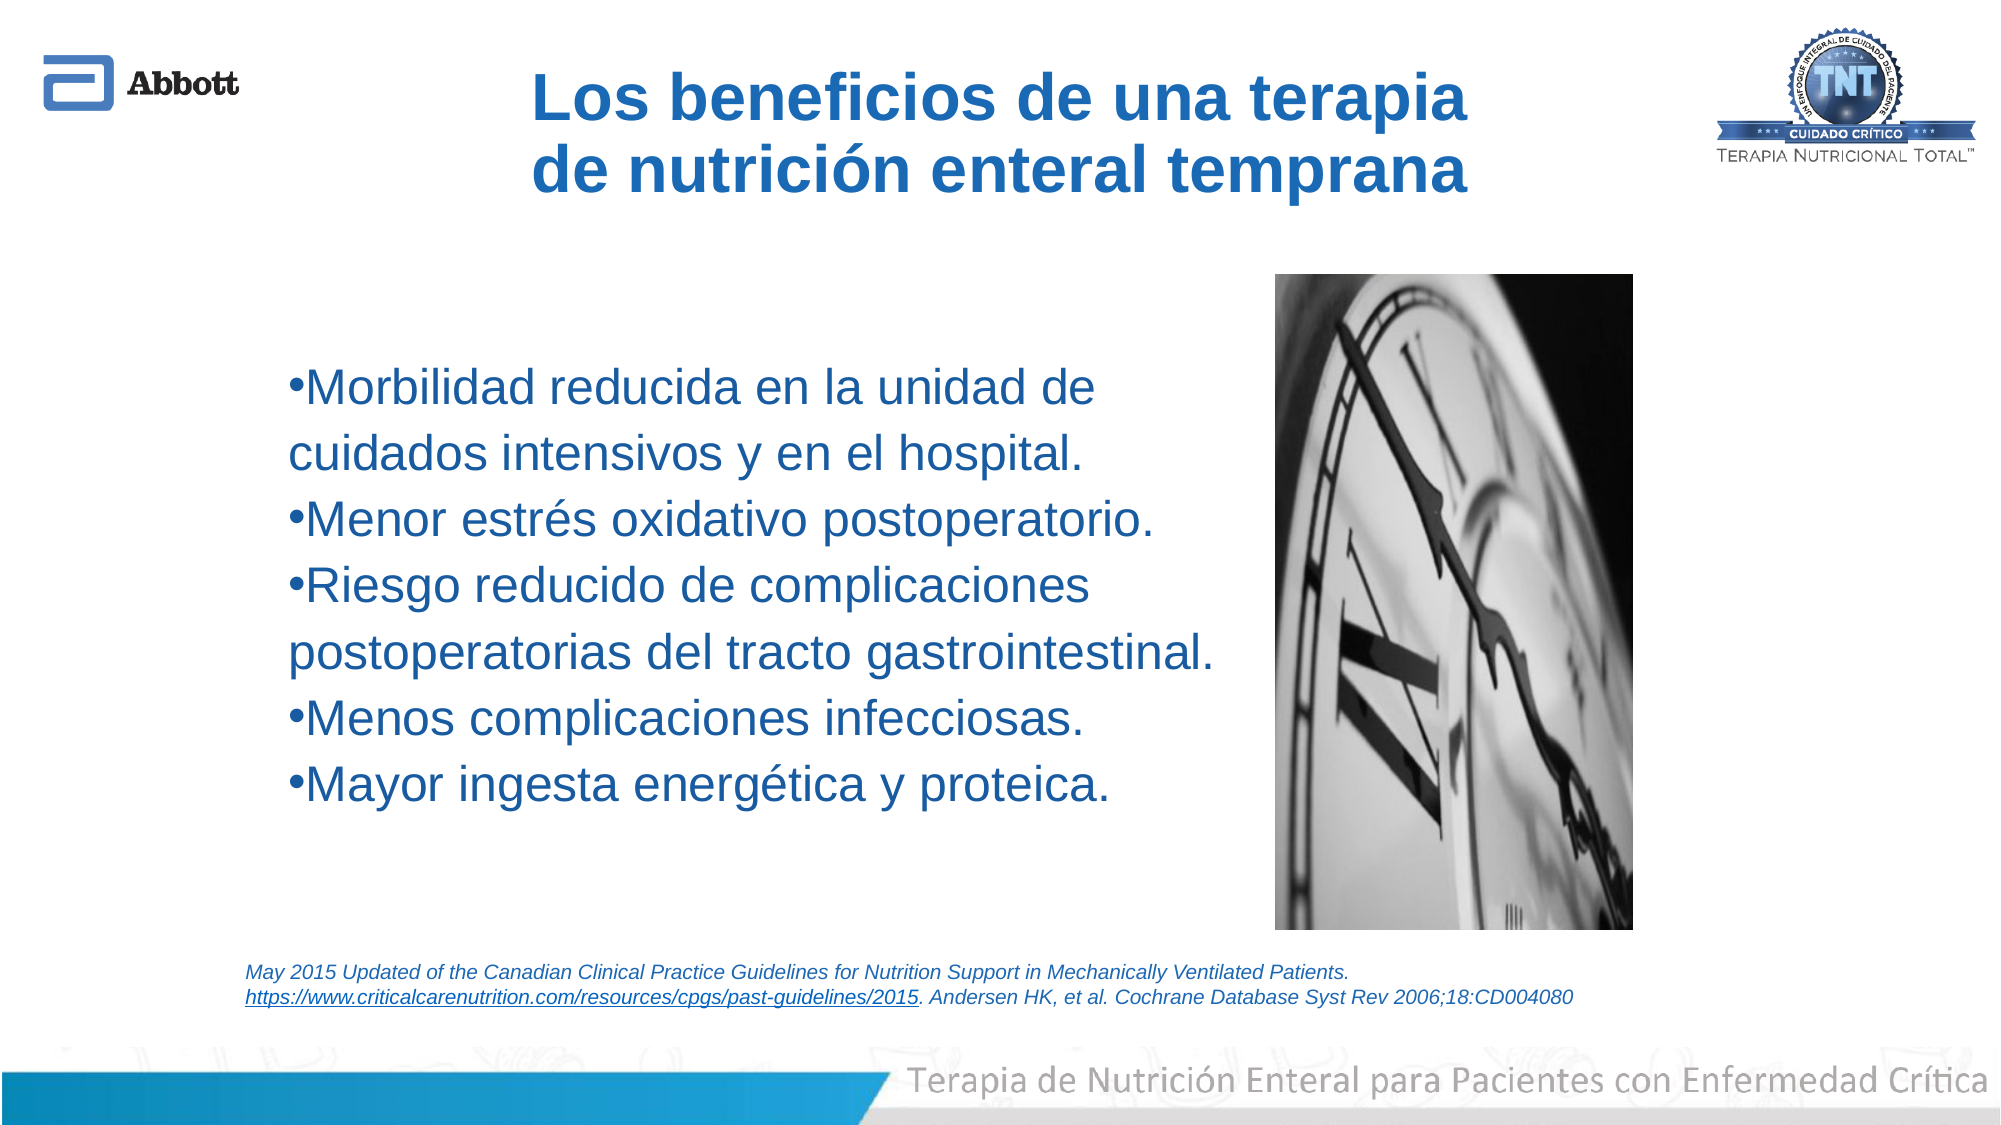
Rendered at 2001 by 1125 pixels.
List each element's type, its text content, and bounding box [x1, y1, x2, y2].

text_box May 2015 Updated of the Canadian Clinical Practice Guidelines for Nutrition Support in Mechanically Ventilated Patients. https://www.criticalcarenutrition.com/resources/cpgs/past-guidelines/2015. Andersen HK, et al. Cochrane Database Syst Rev 2006;18:CD004080 [230, 951, 1680, 1017]
title Los beneficios de una terapia de nutrición enteral temprana [340, 42, 1660, 227]
text_box Morbilidad reducida en la unidad de cuidados intensivos y en el hospital. Menor estrés oxidativo postoperatorio. Riesgo reducido de complicaciones postoperatorias del tracto gastrointestinal. Menos complicaciones infecciosas. Mayor ingesta energética y proteica. [183, 274, 1274, 820]
picture [0, 0, 2001, 1125]
